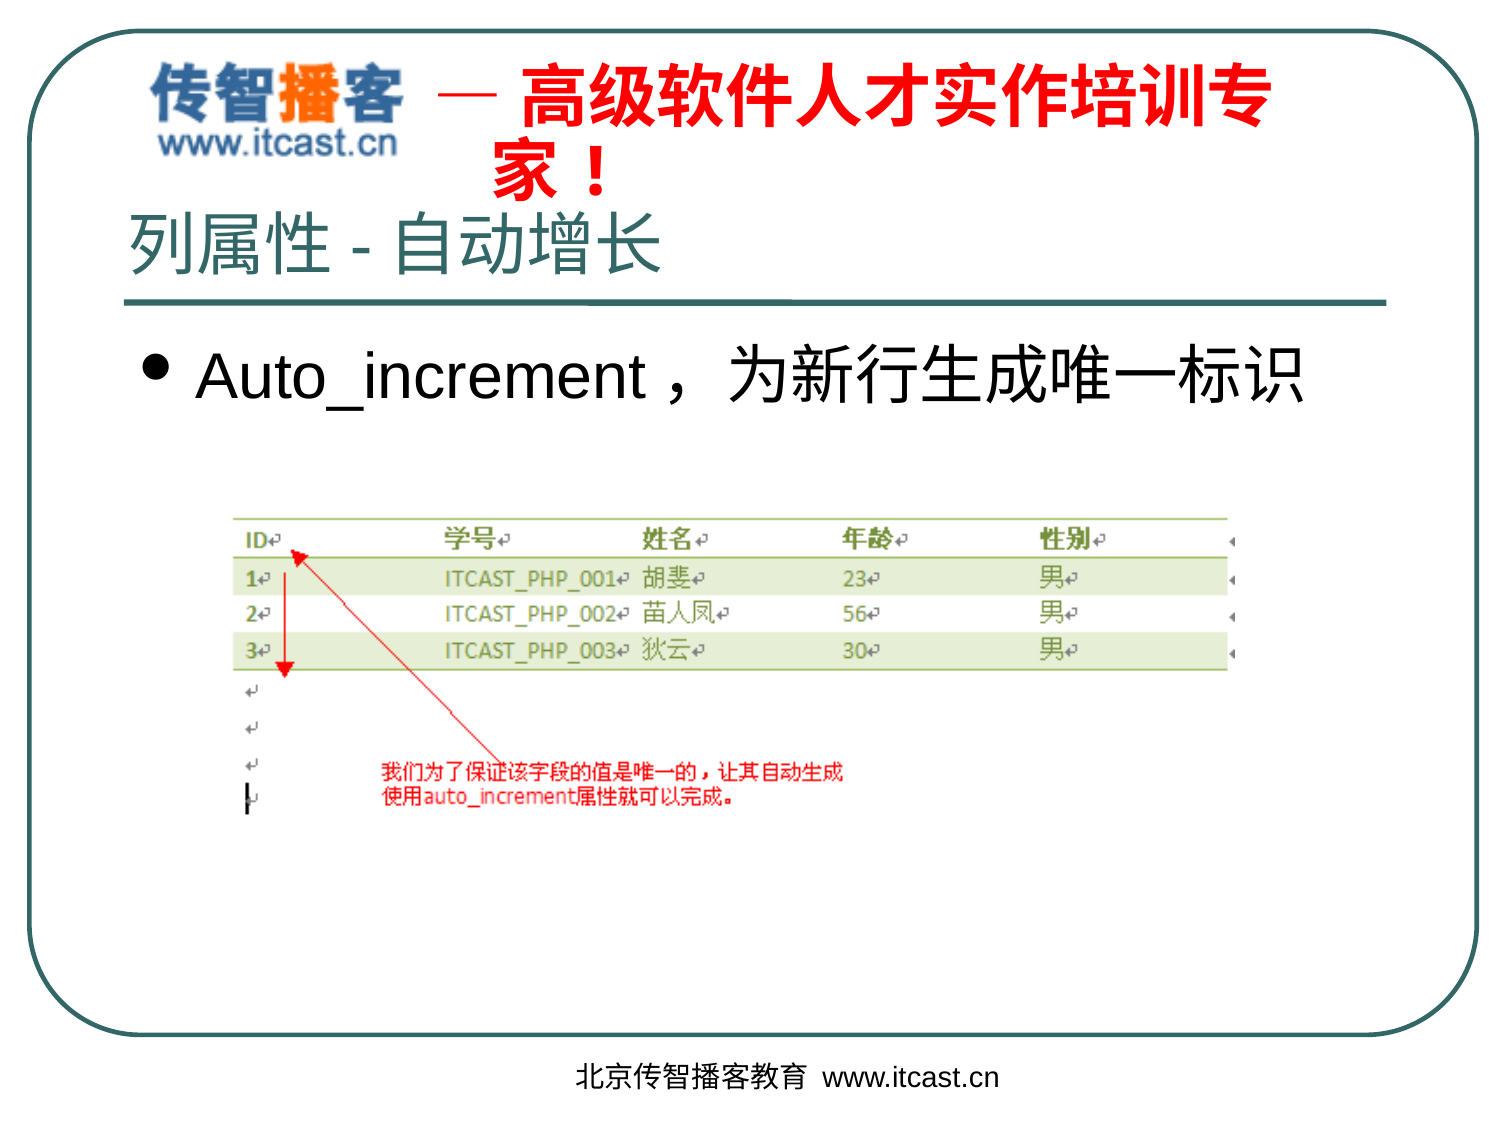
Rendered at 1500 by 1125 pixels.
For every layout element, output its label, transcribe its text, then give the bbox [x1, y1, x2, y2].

title 列属性-自动增长 [112, 54, 1375, 291]
picture [229, 514, 1235, 969]
list Auto_increment，为新行生成唯一标识 [123, 326, 1387, 999]
